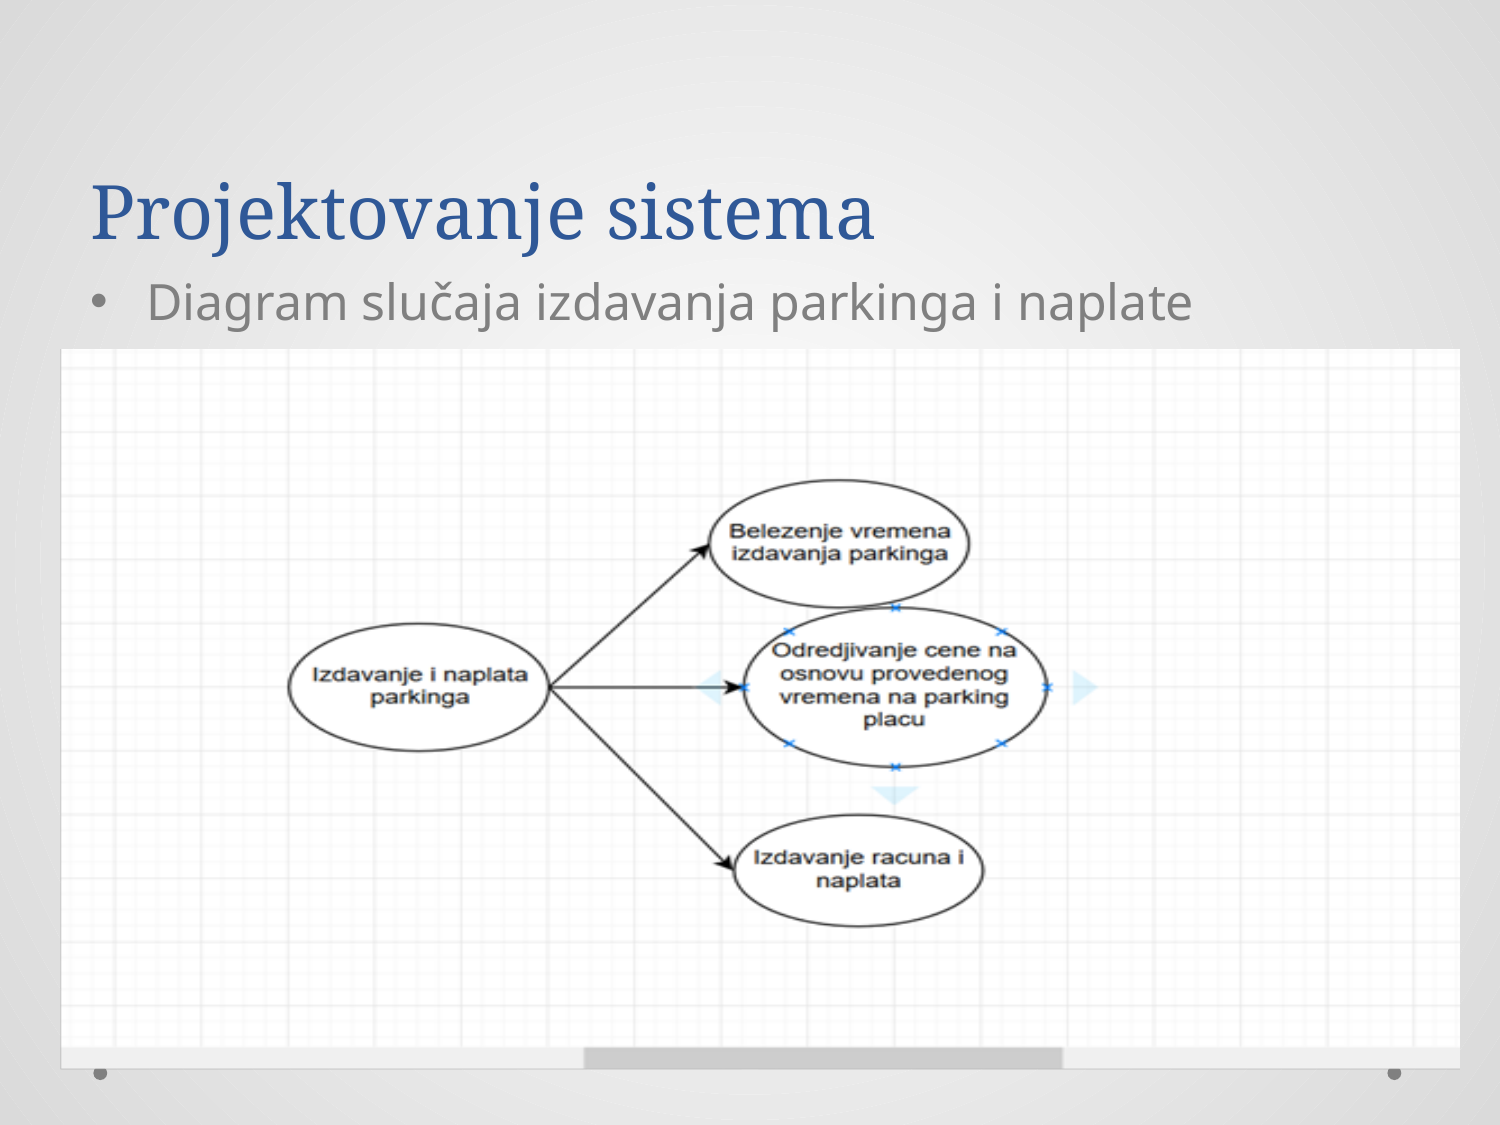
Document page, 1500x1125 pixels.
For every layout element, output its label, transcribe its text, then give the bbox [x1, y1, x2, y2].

title Projektovanje sistema [75, 0, 1425, 262]
picture [58, 349, 1460, 1071]
list Diagram slučaja izdavanja parkinga i naplate [75, 262, 1425, 348]
